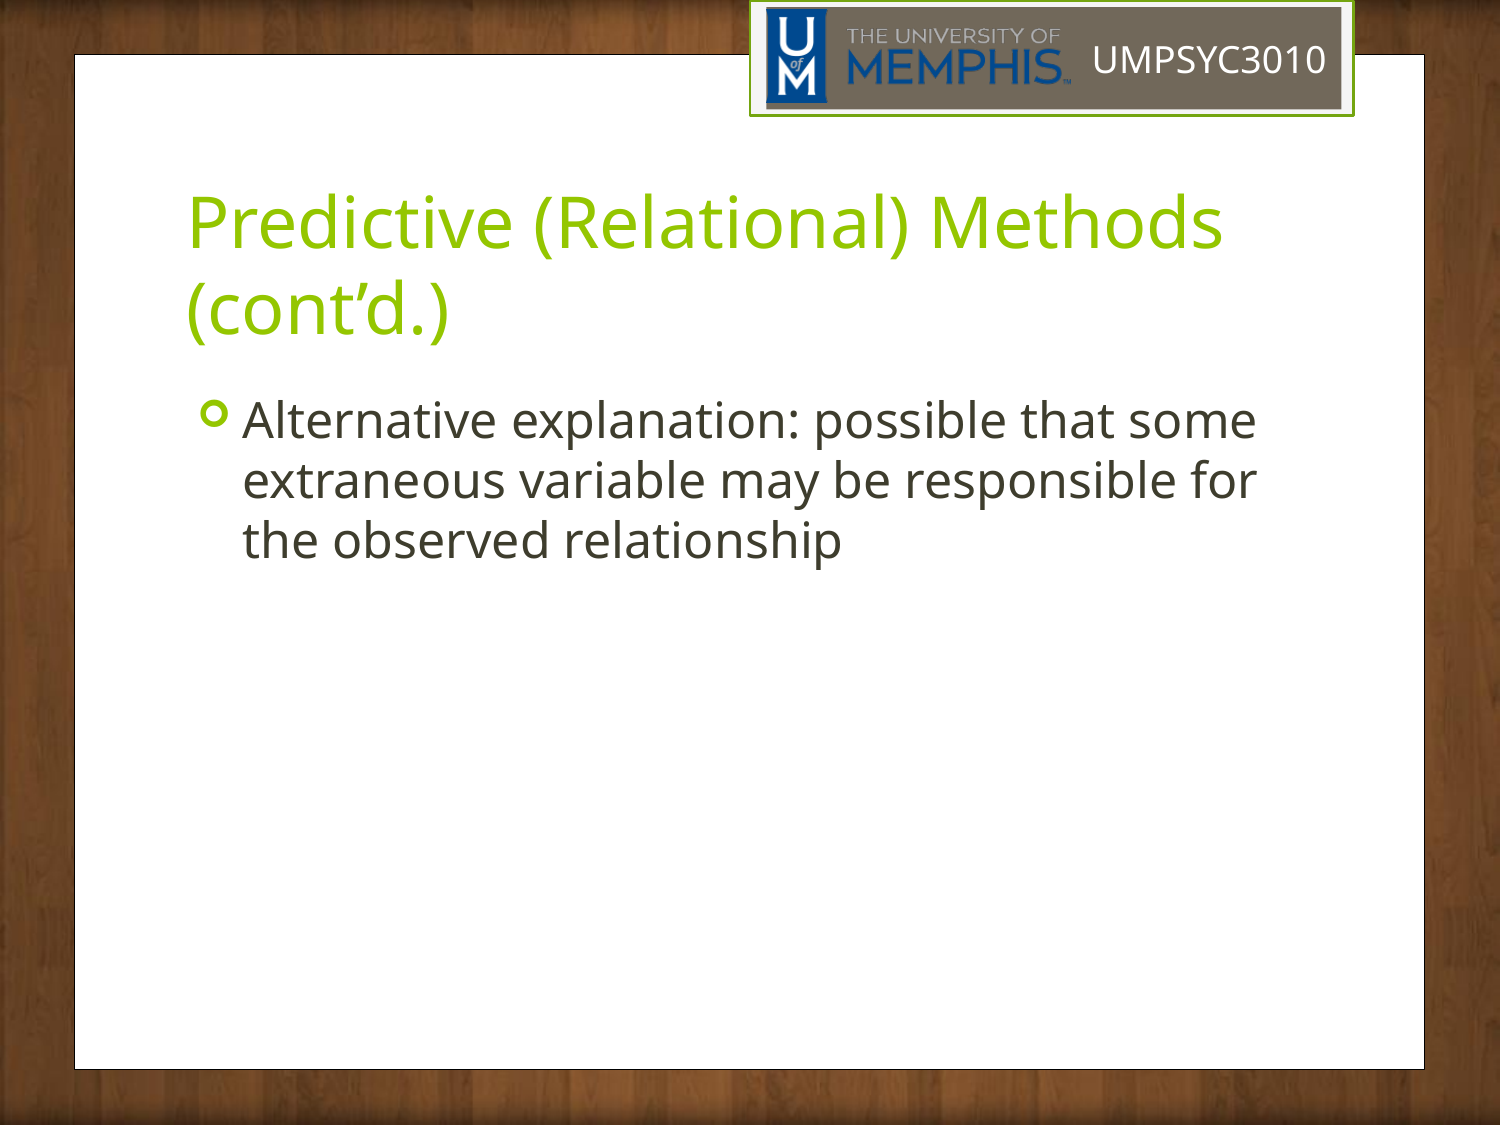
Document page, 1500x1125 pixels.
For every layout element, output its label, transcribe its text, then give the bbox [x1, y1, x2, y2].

picture [766, 9, 1071, 103]
title Predictive (Relational) Methods (cont’d.) [171, 168, 1324, 357]
list Alternative explanation: possible that some extraneous variable may be responsible for the observed relationship [171, 381, 1283, 957]
picture [0, 0, 1500, 1125]
